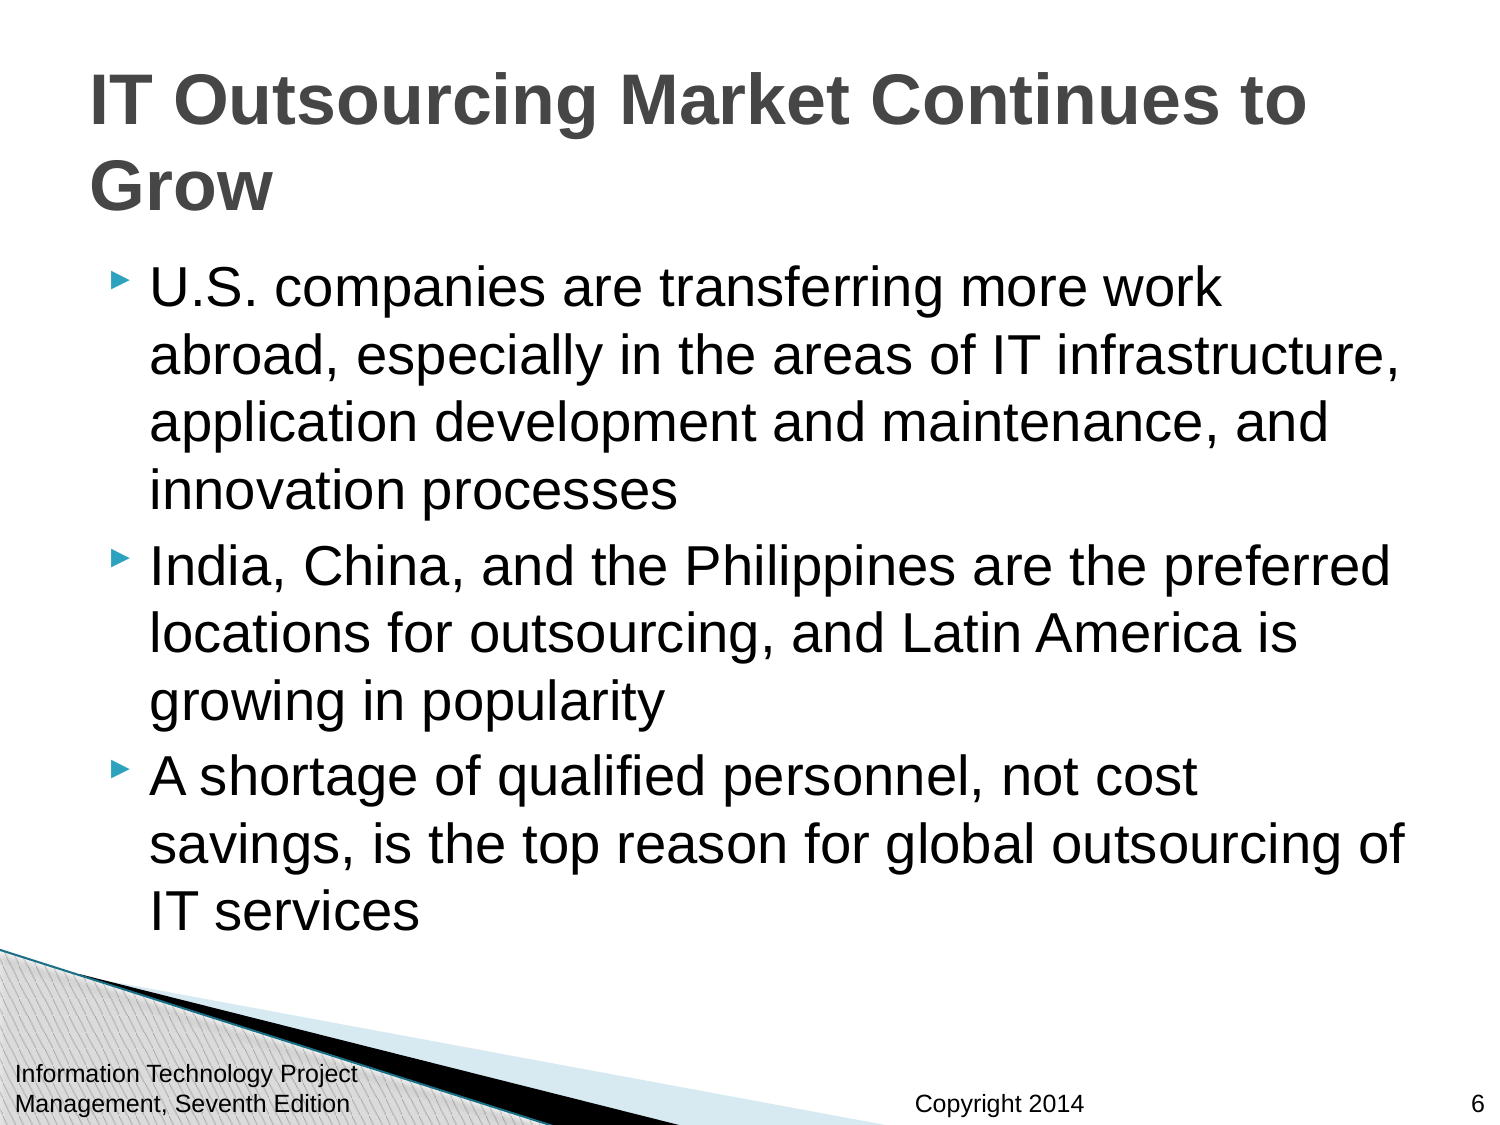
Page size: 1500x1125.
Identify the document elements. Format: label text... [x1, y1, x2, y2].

footer Information Technology Project Management, Seventh Edition [0, 1065, 425, 1125]
slide_number 6 [1408, 1065, 1500, 1125]
list U.S. companies are transferring more work abroad, especially in the areas of IT infrastructure, application development and maintenance, and innovation processes India, China, and the Philippines are the preferred locations for outsourcing, and Latin America is growing in popularity A shortage of qualified personnel, not cost savings, is the top reason for global outsourcing of IT services [74, 242, 1426, 986]
title IT Outsourcing Market Continues to Grow [75, 45, 1425, 233]
